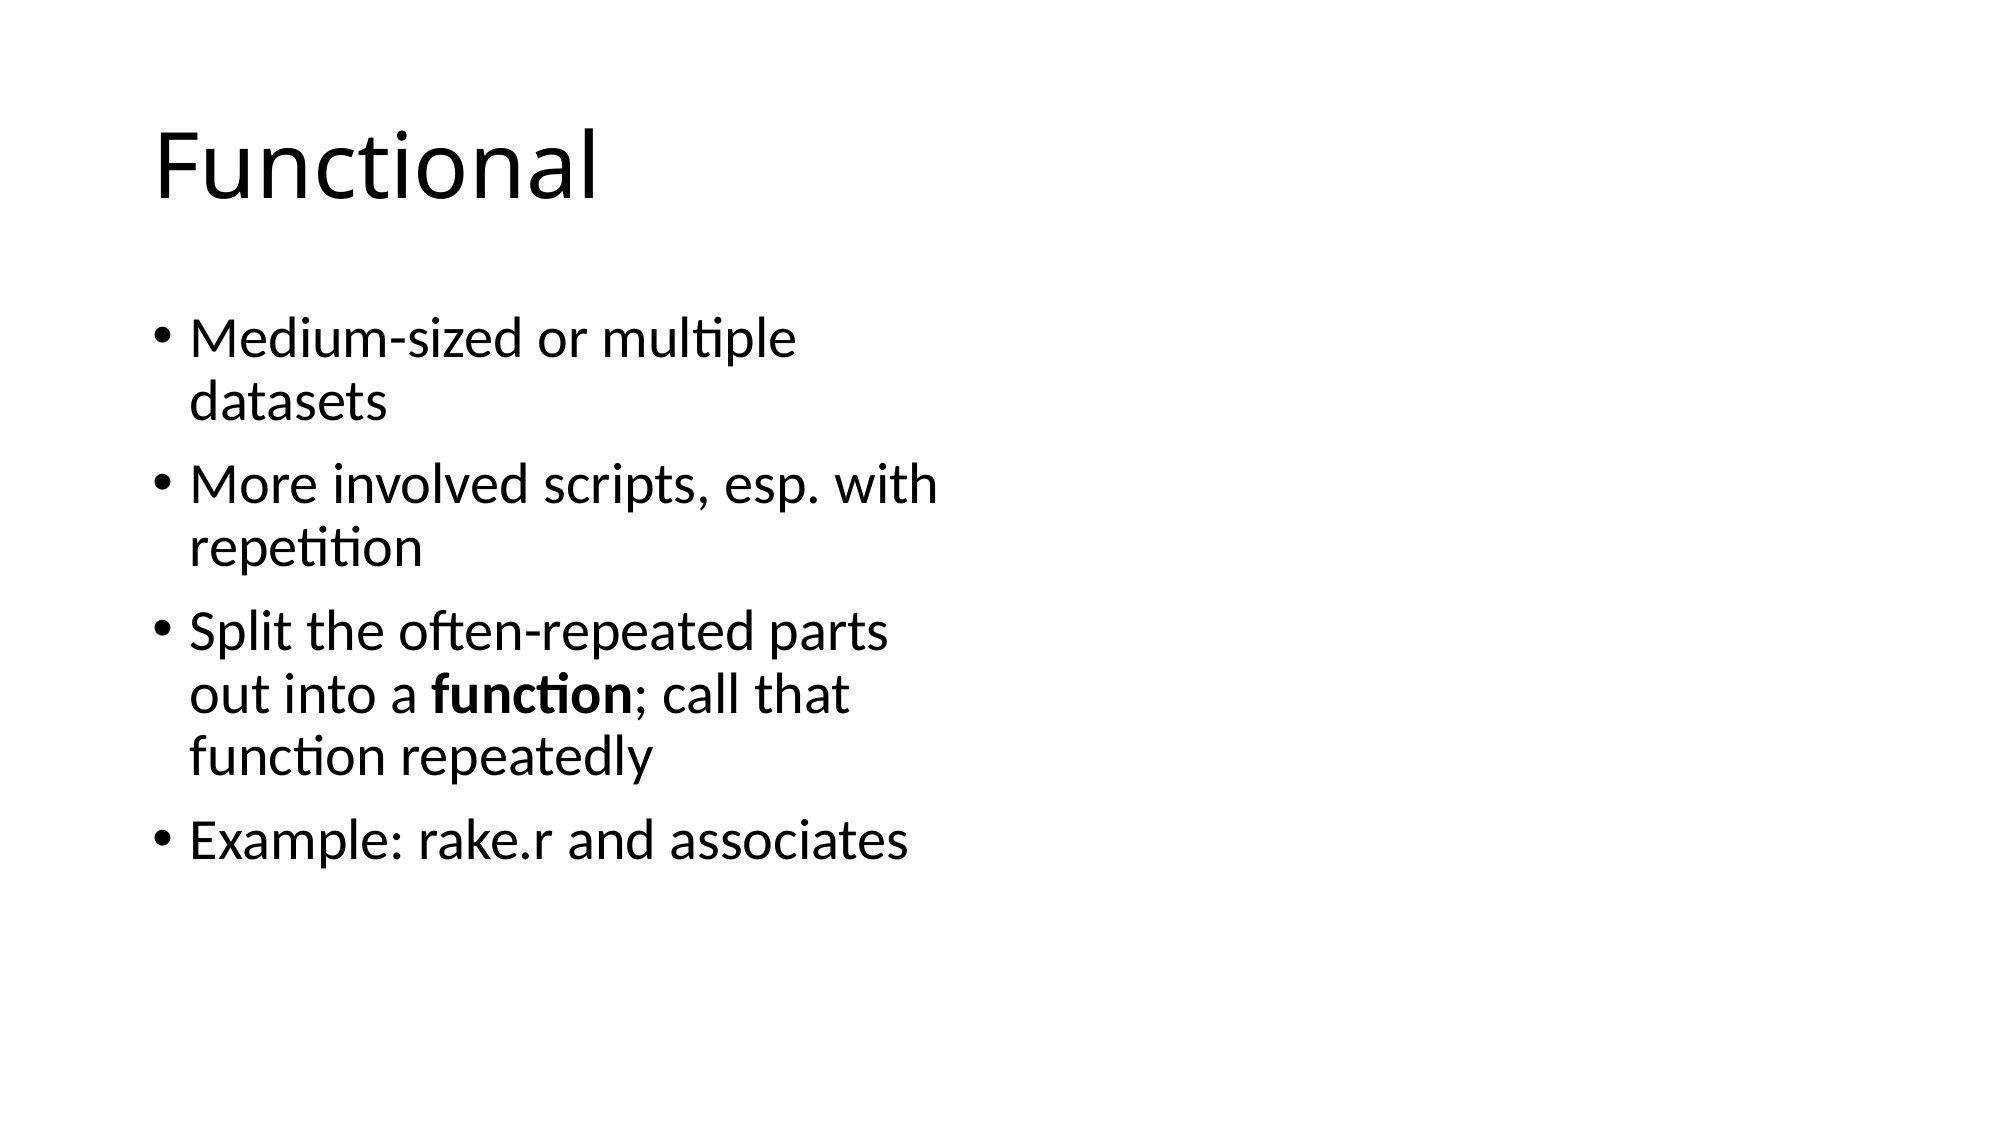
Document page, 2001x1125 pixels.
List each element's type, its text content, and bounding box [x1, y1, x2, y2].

list Medium-sized or multiple datasets More involved scripts, esp. with repetition Split the often-repeated parts out into a function; call that function repeatedly Example: rake.r and associates [137, 299, 988, 1014]
title Functional [137, 59, 1863, 278]
